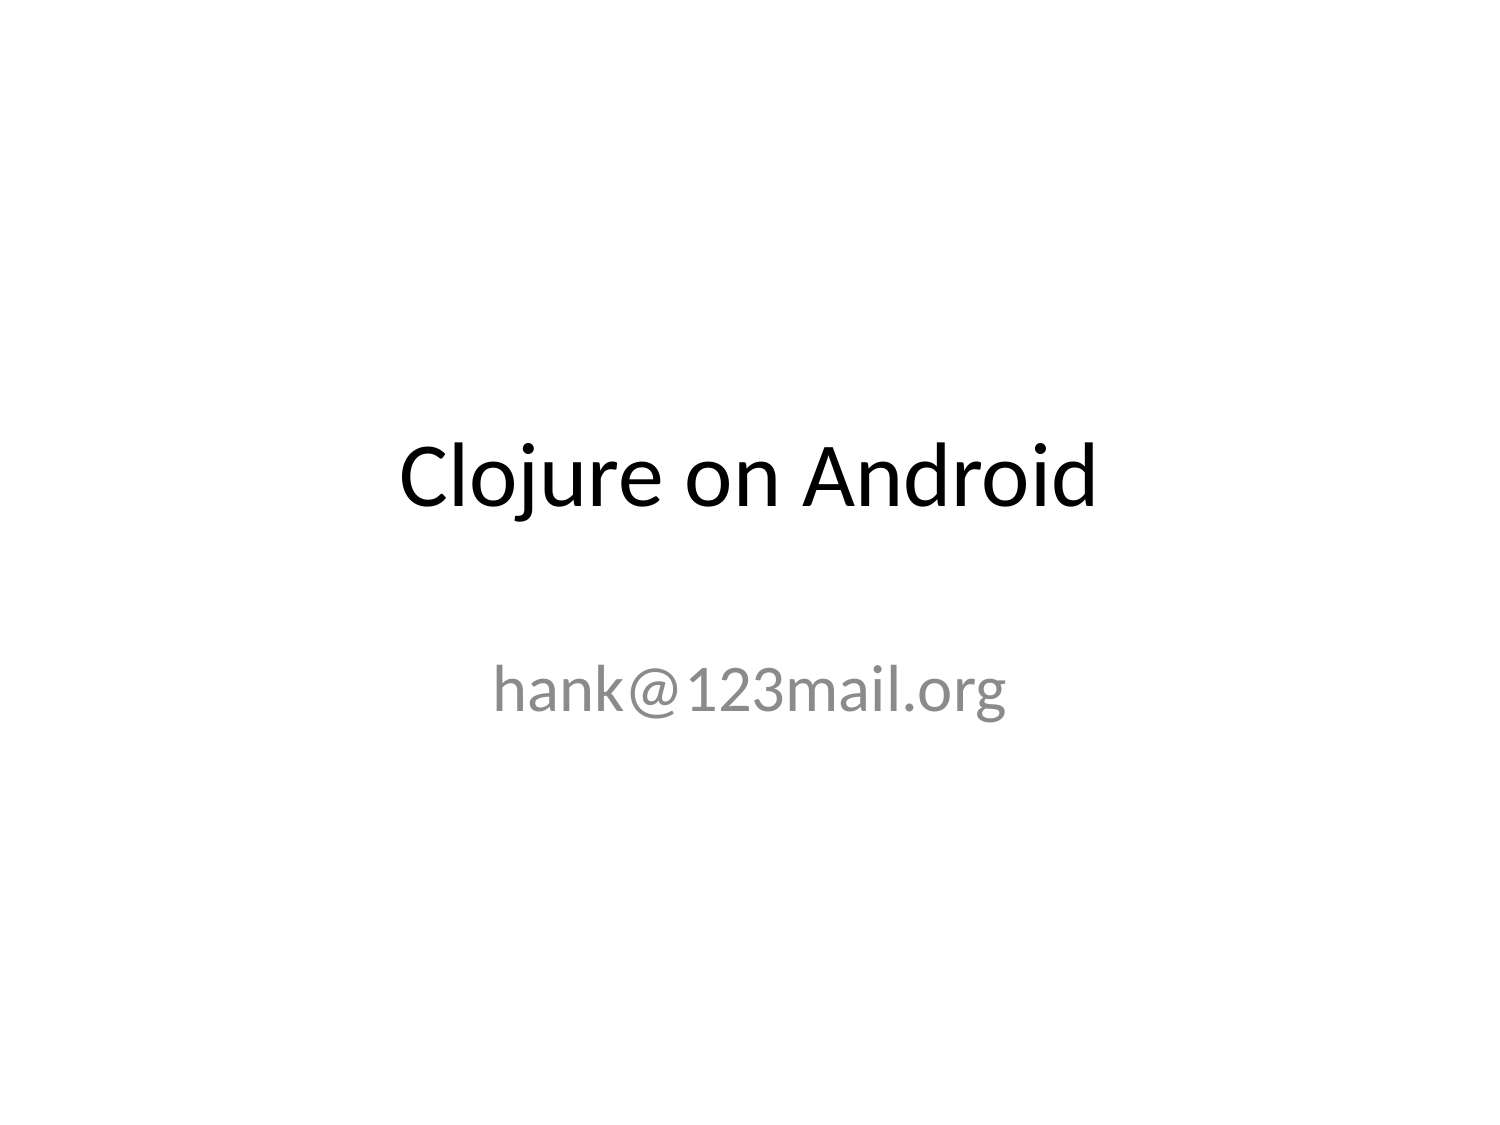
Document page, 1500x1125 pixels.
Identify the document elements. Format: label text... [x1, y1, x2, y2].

subtitle hank@123mail.org [225, 637, 1275, 925]
title Clojure on Android [112, 349, 1388, 591]
